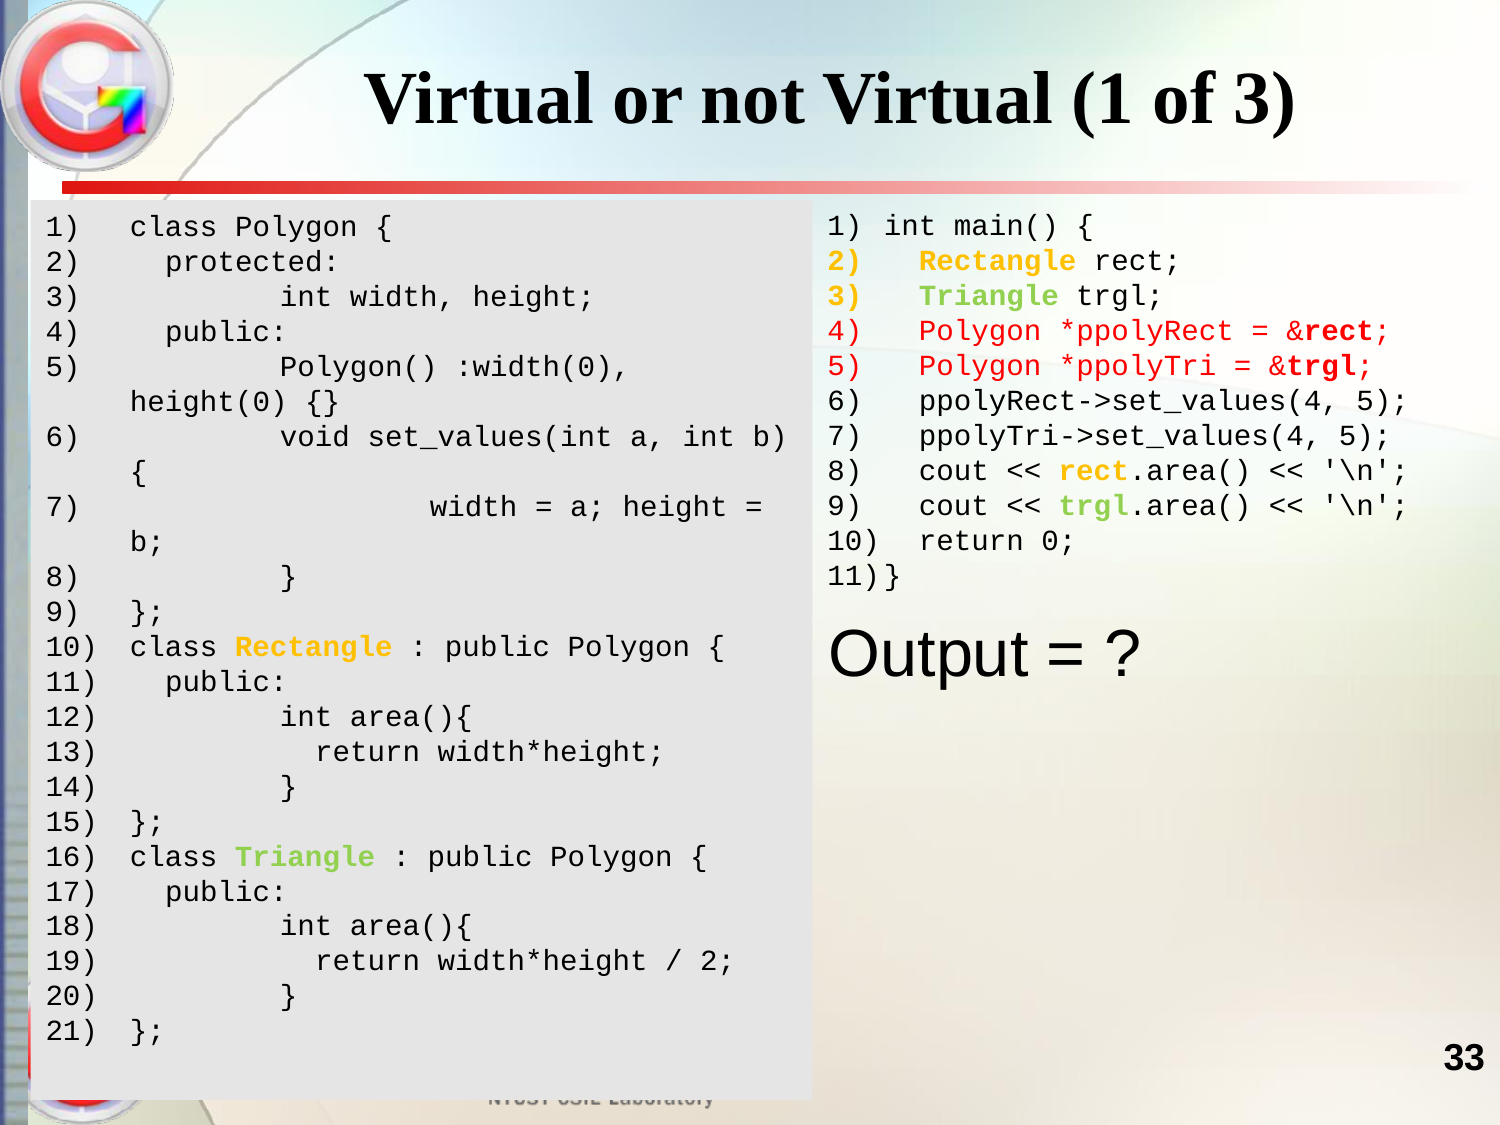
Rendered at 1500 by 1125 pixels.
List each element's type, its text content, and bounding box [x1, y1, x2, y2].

text_box Output = ? [814, 601, 1157, 697]
text_box int main() { Rectangle rect; Triangle trgl; Polygon *ppolyRect = &rect; Polygon *ppolyTri = &trgl; ppolyRect->set_values(4, 5); ppolyTri->set_values(4, 5); cout << rect.area() << '\n'; cout << trgl.area() << '\n'; return 0; } [812, 199, 1457, 599]
list class Polygon { protected: int width, height; public: Polygon() :width(0), height(0) {} void set_values(int a, int b){ width = a; height = b; } }; class Rectangle : public Polygon { public: int area(){ return width*height; } }; class Triangle : public Polygon { public: int area(){ return width*height / 2; } }; [30, 200, 813, 1100]
title Virtual or not Virtual (1 of 3) [162, 0, 1499, 188]
slide_number 33 [1187, 1025, 1500, 1063]
picture [0, 0, 1500, 1125]
